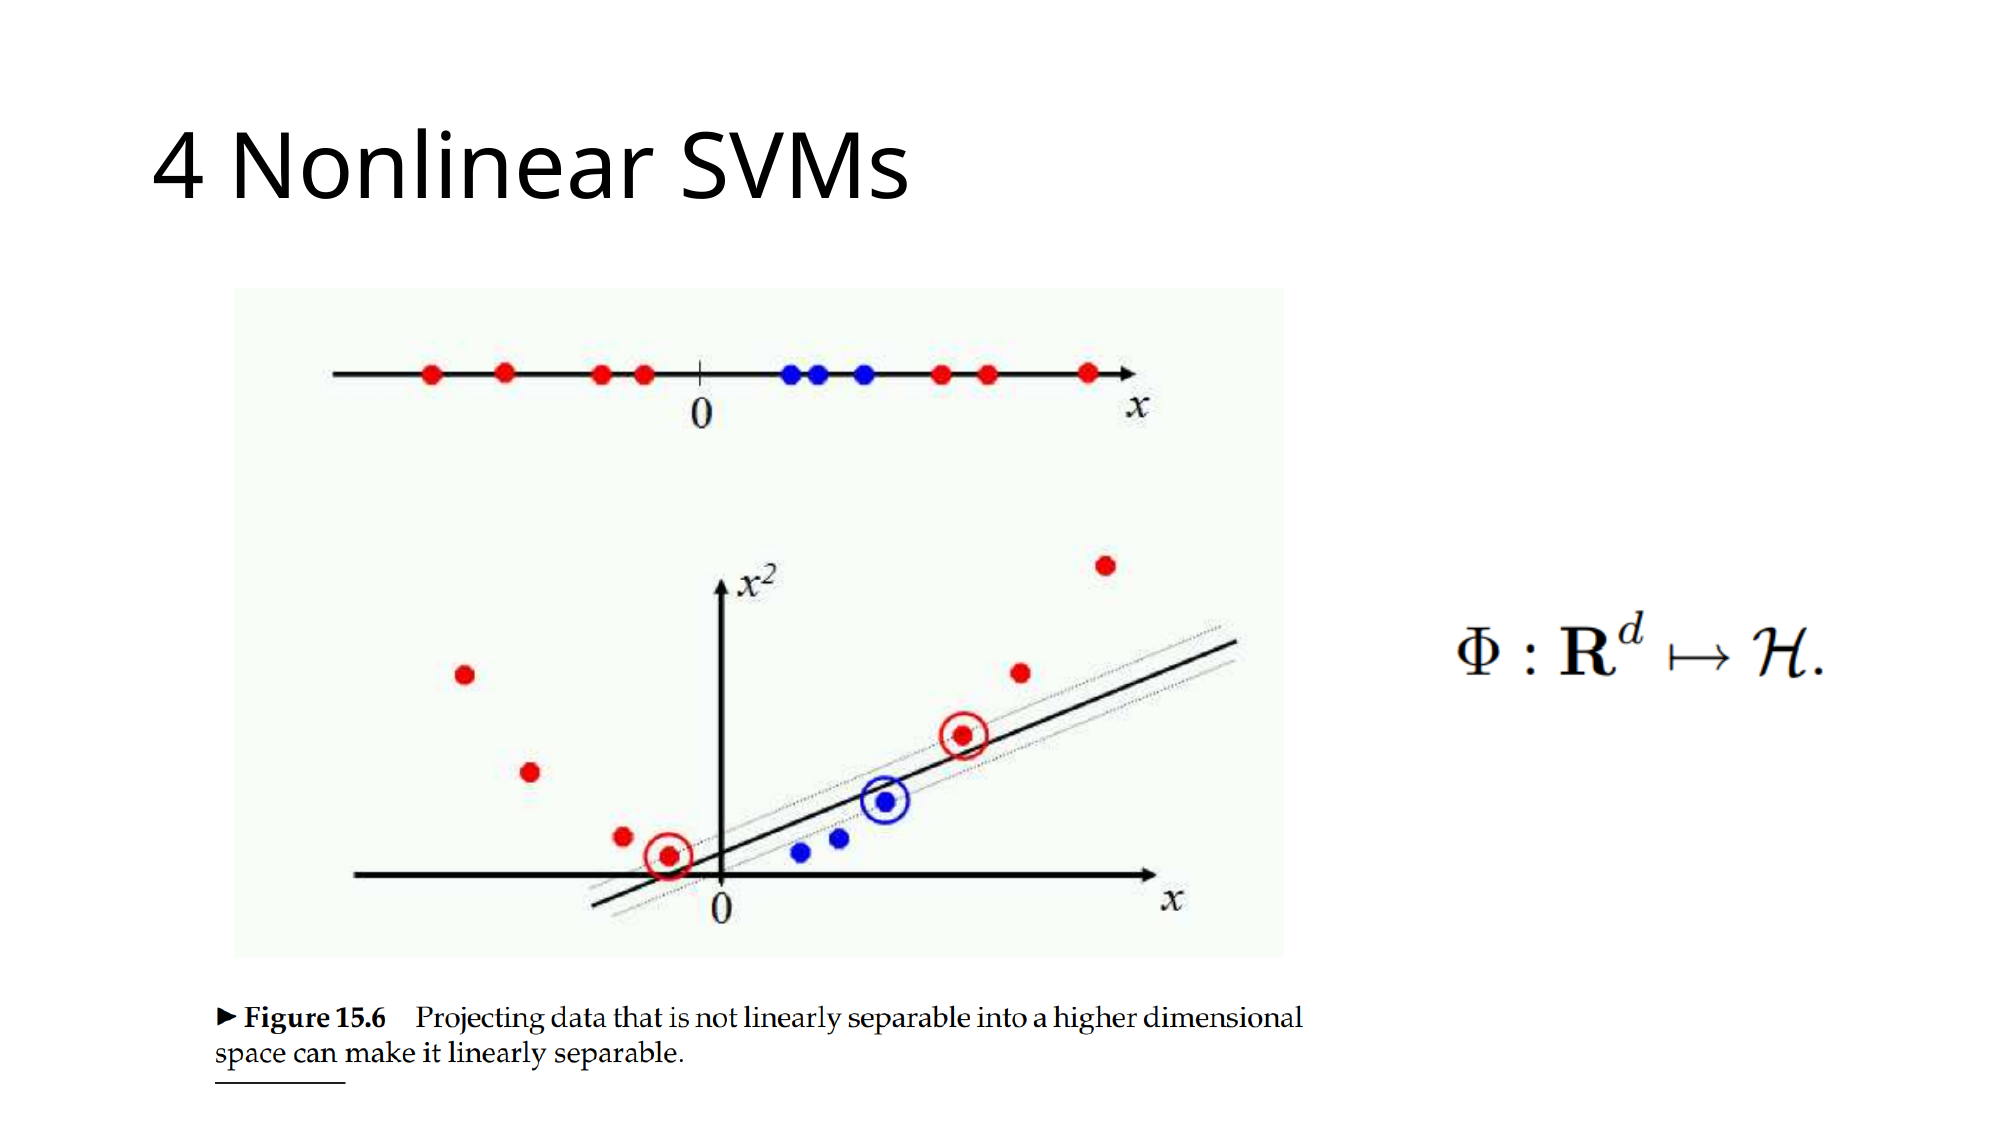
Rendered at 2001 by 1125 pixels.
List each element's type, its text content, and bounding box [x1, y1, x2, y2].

title 4 Nonlinear SVMs [137, 59, 1863, 278]
picture [1403, 562, 1846, 730]
picture [185, 288, 1336, 1105]
